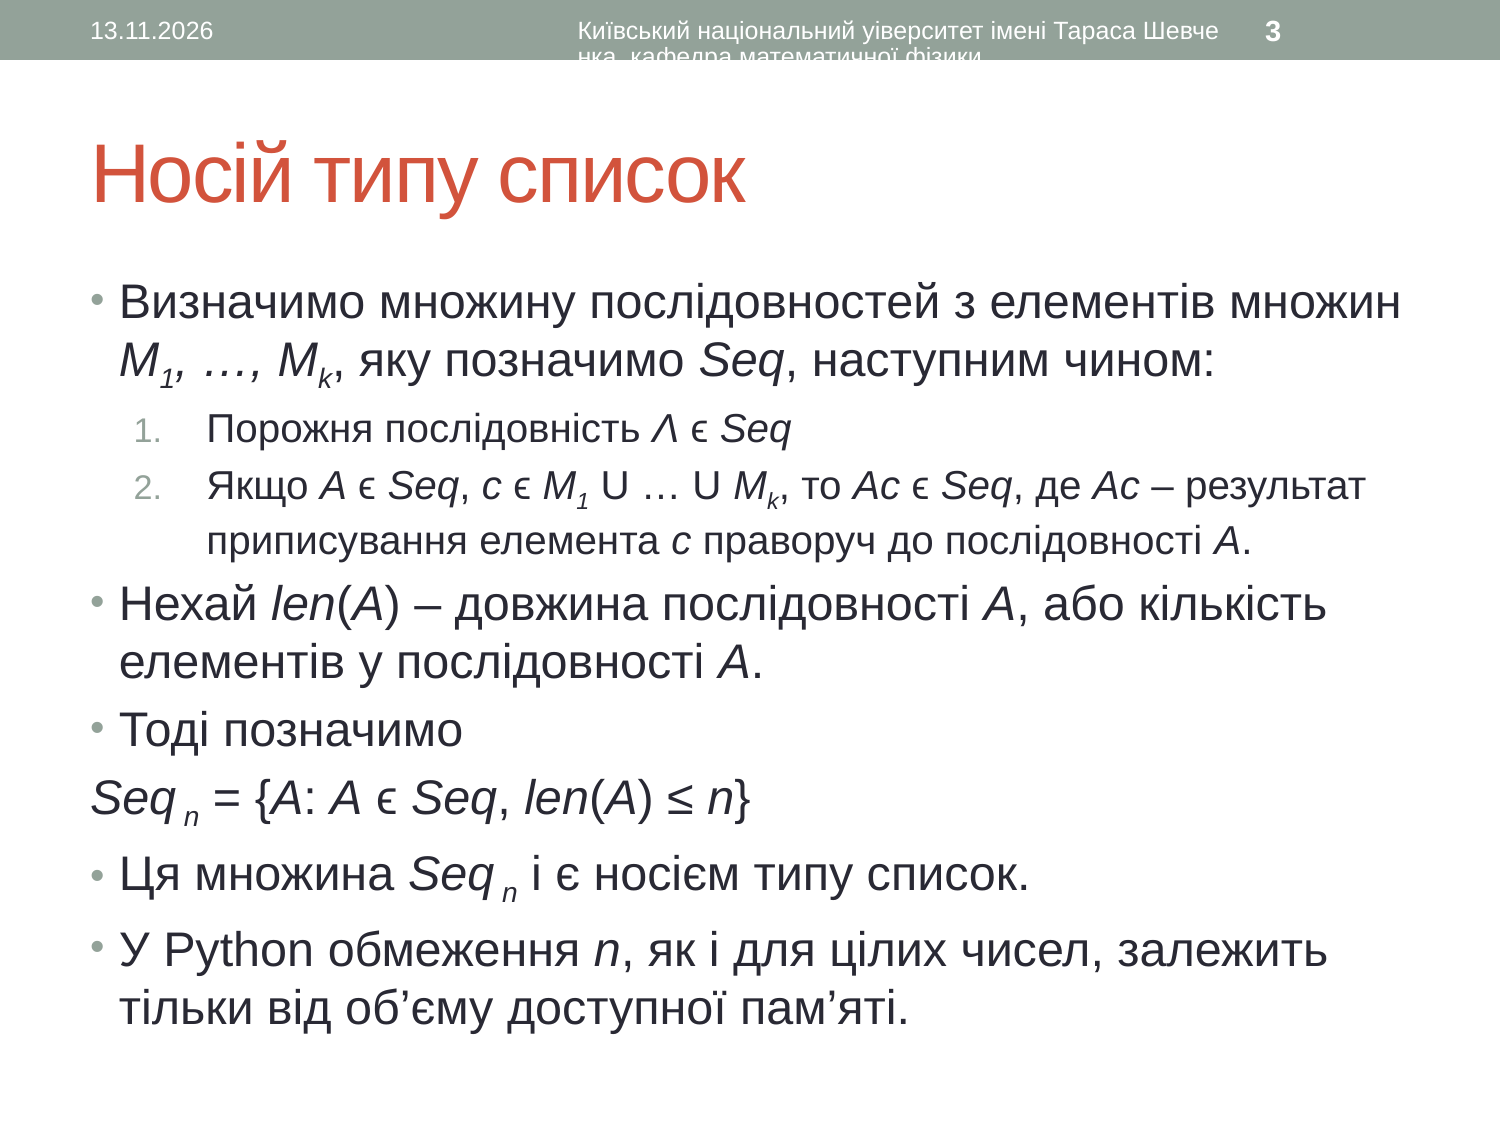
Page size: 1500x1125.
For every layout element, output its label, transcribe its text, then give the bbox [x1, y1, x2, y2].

list Визначимо множину послідовностей з елементів множин M1, …, Mk, яку позначимо Seq, наступним чином: Порожня послідовність Λ ϵ Seq Якщо A ϵ Seq, c ϵ M1 U … U Mk, то Ac ϵ Seq, де Ac – результат приписування елемента c праворуч до послідовності A. Нехай len(A) – довжина послідовності A, або кількість елементів у послідовності A. Тоді позначимо Seq n = {A: A ϵ Seq, len(A) ≤ n} Ця множина Seq n і є носієм типу список. У Python обмеження n, як і для цілих чисел, залежить тільки від об’єму доступної пам’яті. [75, 262, 1425, 1063]
footer Київський національний уіверситет імені Тараса Шевченка, кафедра математичної фізики [562, 3, 1238, 57]
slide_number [75, 3, 550, 57]
title Носій типу список [75, 87, 1425, 250]
slide_number 3 [1250, 3, 1425, 57]
